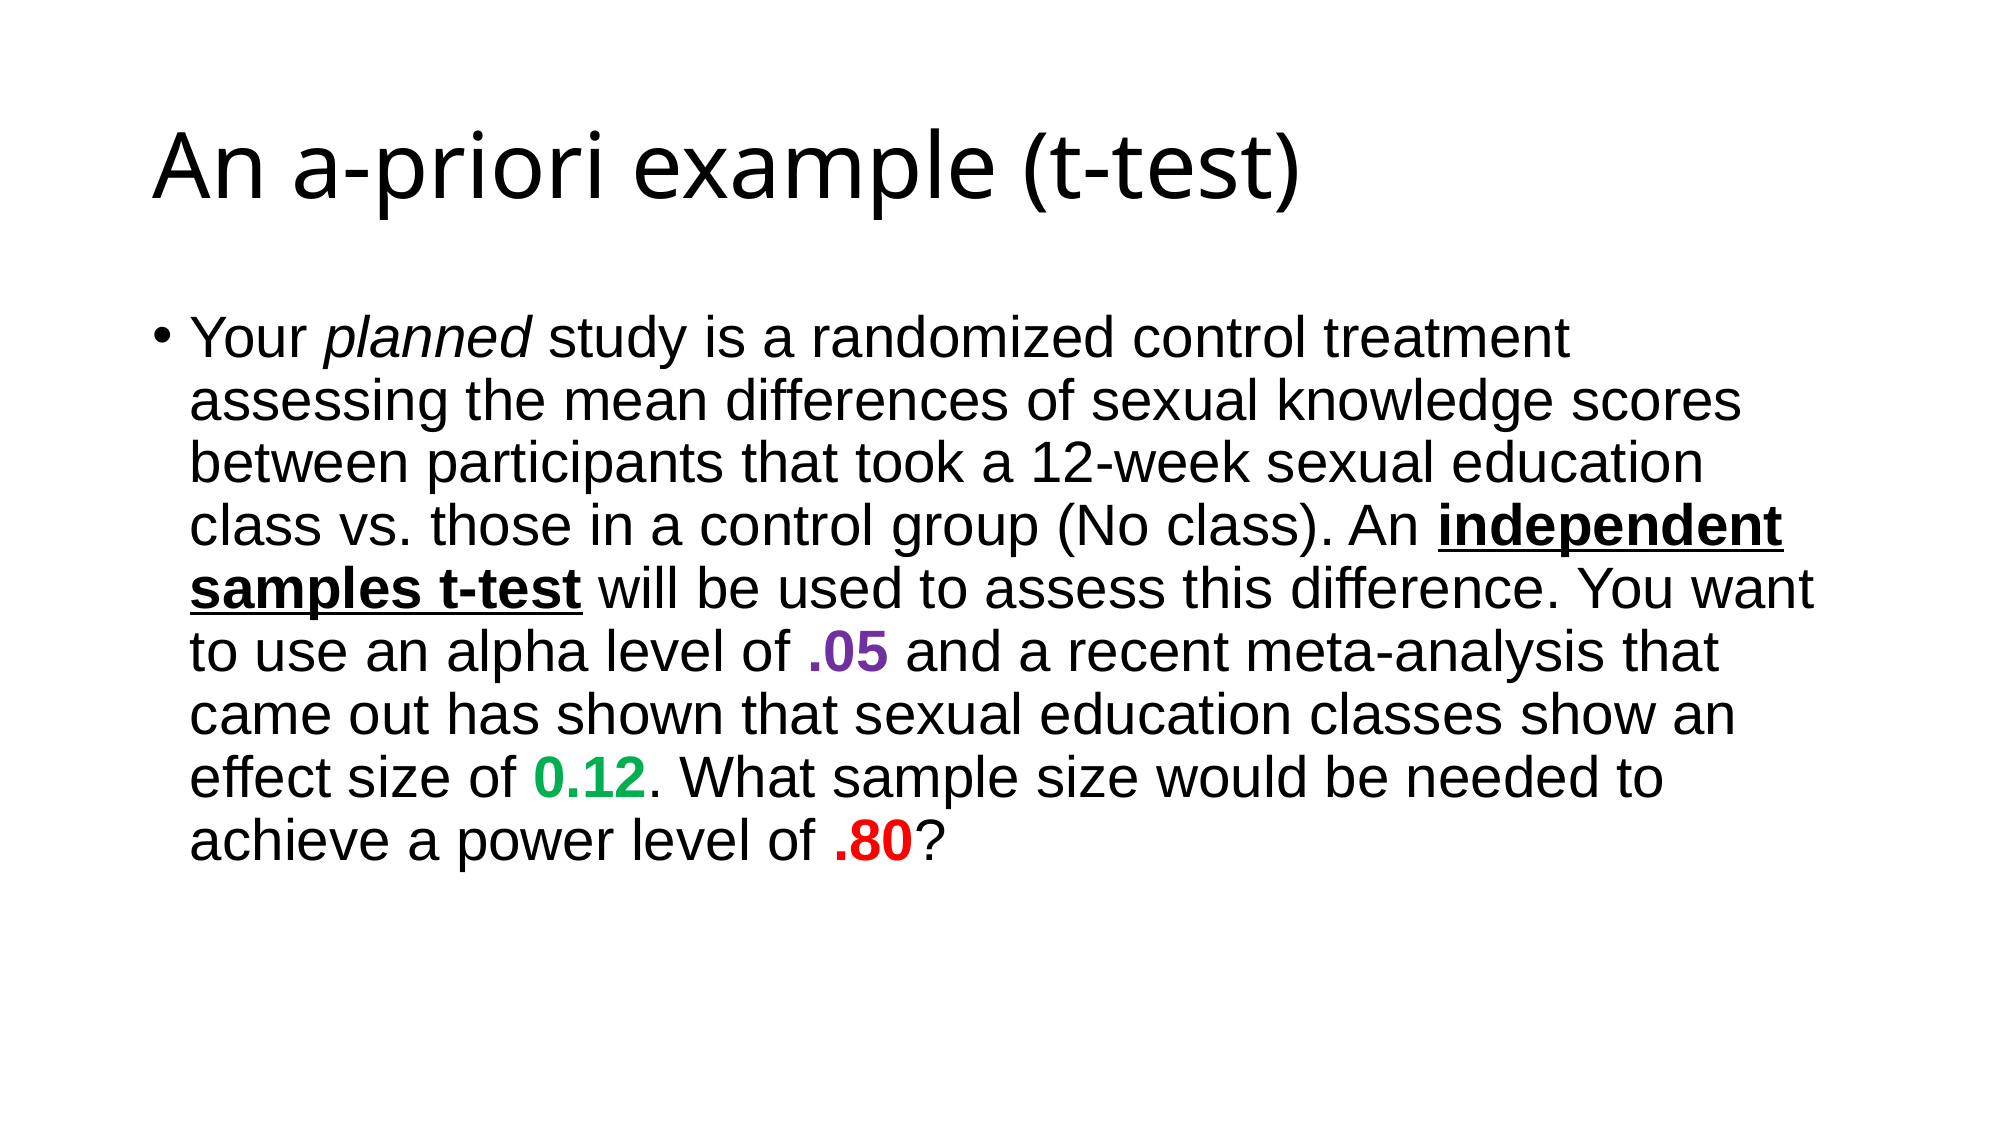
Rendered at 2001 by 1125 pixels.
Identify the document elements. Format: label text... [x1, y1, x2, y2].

list Your planned study is a randomized control treatment assessing the mean differences of sexual knowledge scores between participants that took a 12-week sexual education class vs. those in a control group (No class). An independent samples t-test will be used to assess this difference. You want to use an alpha level of .05 and a recent meta-analysis that came out has shown that sexual education classes show an effect size of 0.12. What sample size would be needed to achieve a power level of .80? [137, 299, 1863, 1014]
title An a-priori example (t-test) [137, 59, 1863, 278]
